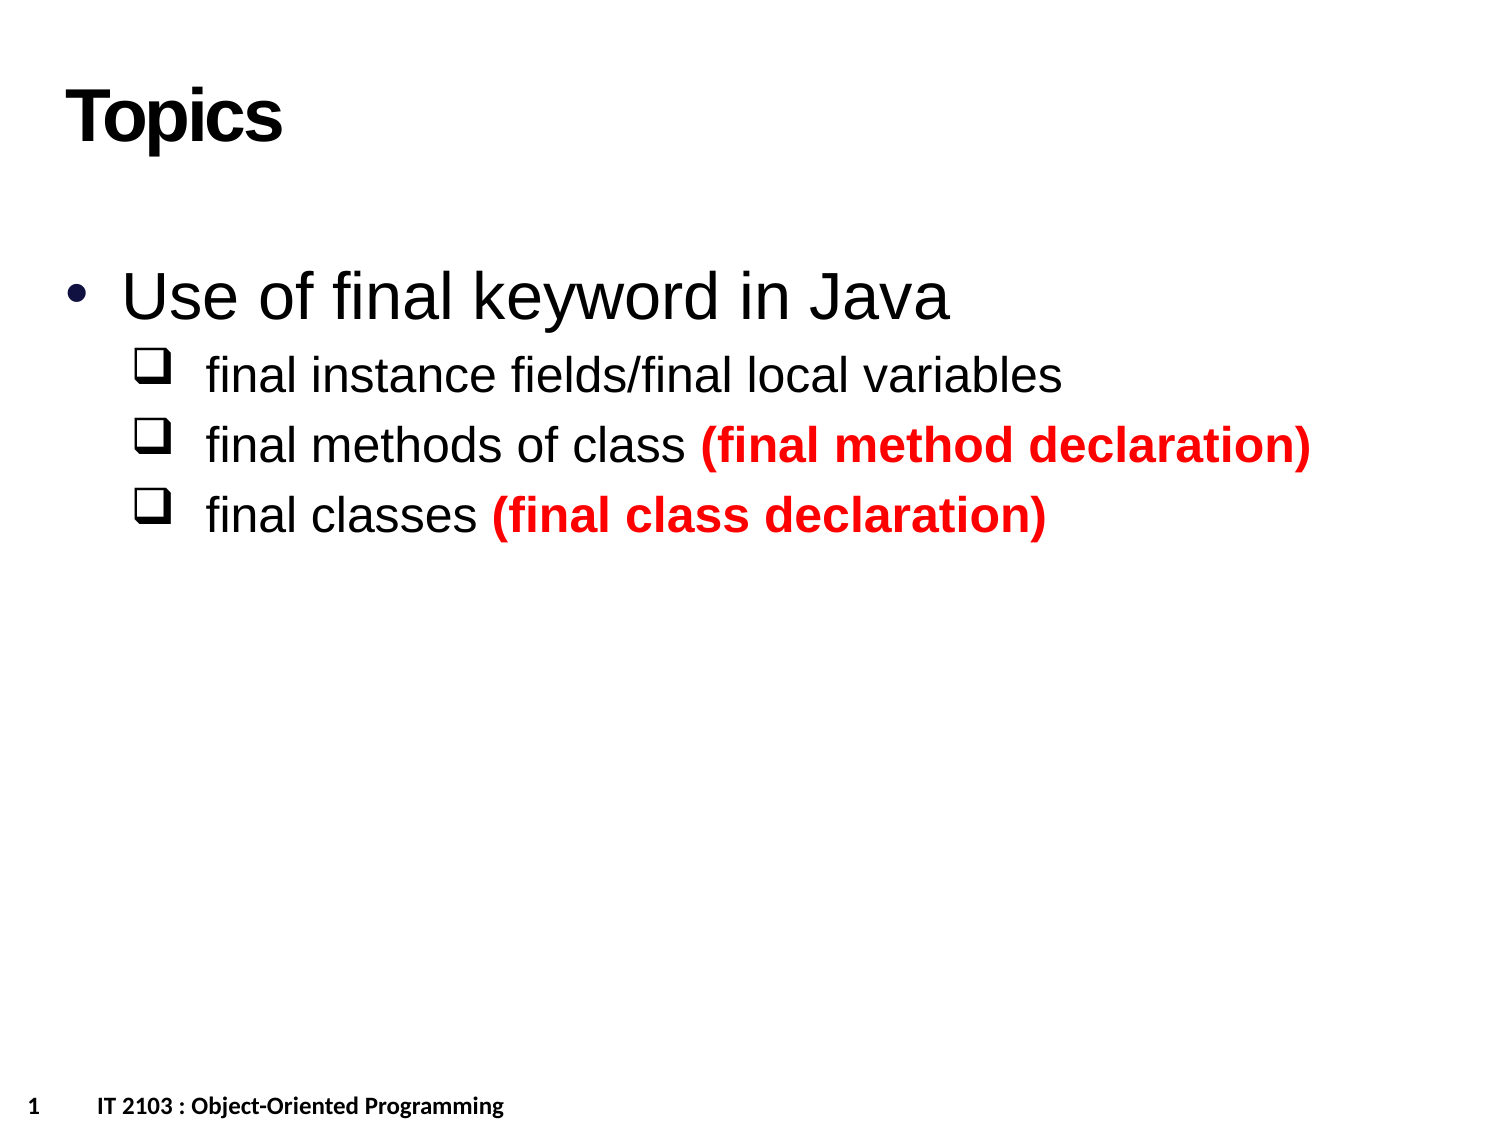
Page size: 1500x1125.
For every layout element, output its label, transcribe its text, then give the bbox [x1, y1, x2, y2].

list Topics [50, 24, 1088, 213]
list Use of final keyword in Java final instance fields/final local variables final methods of class (final method declaration) final classes (final class declaration) [50, 245, 1483, 988]
